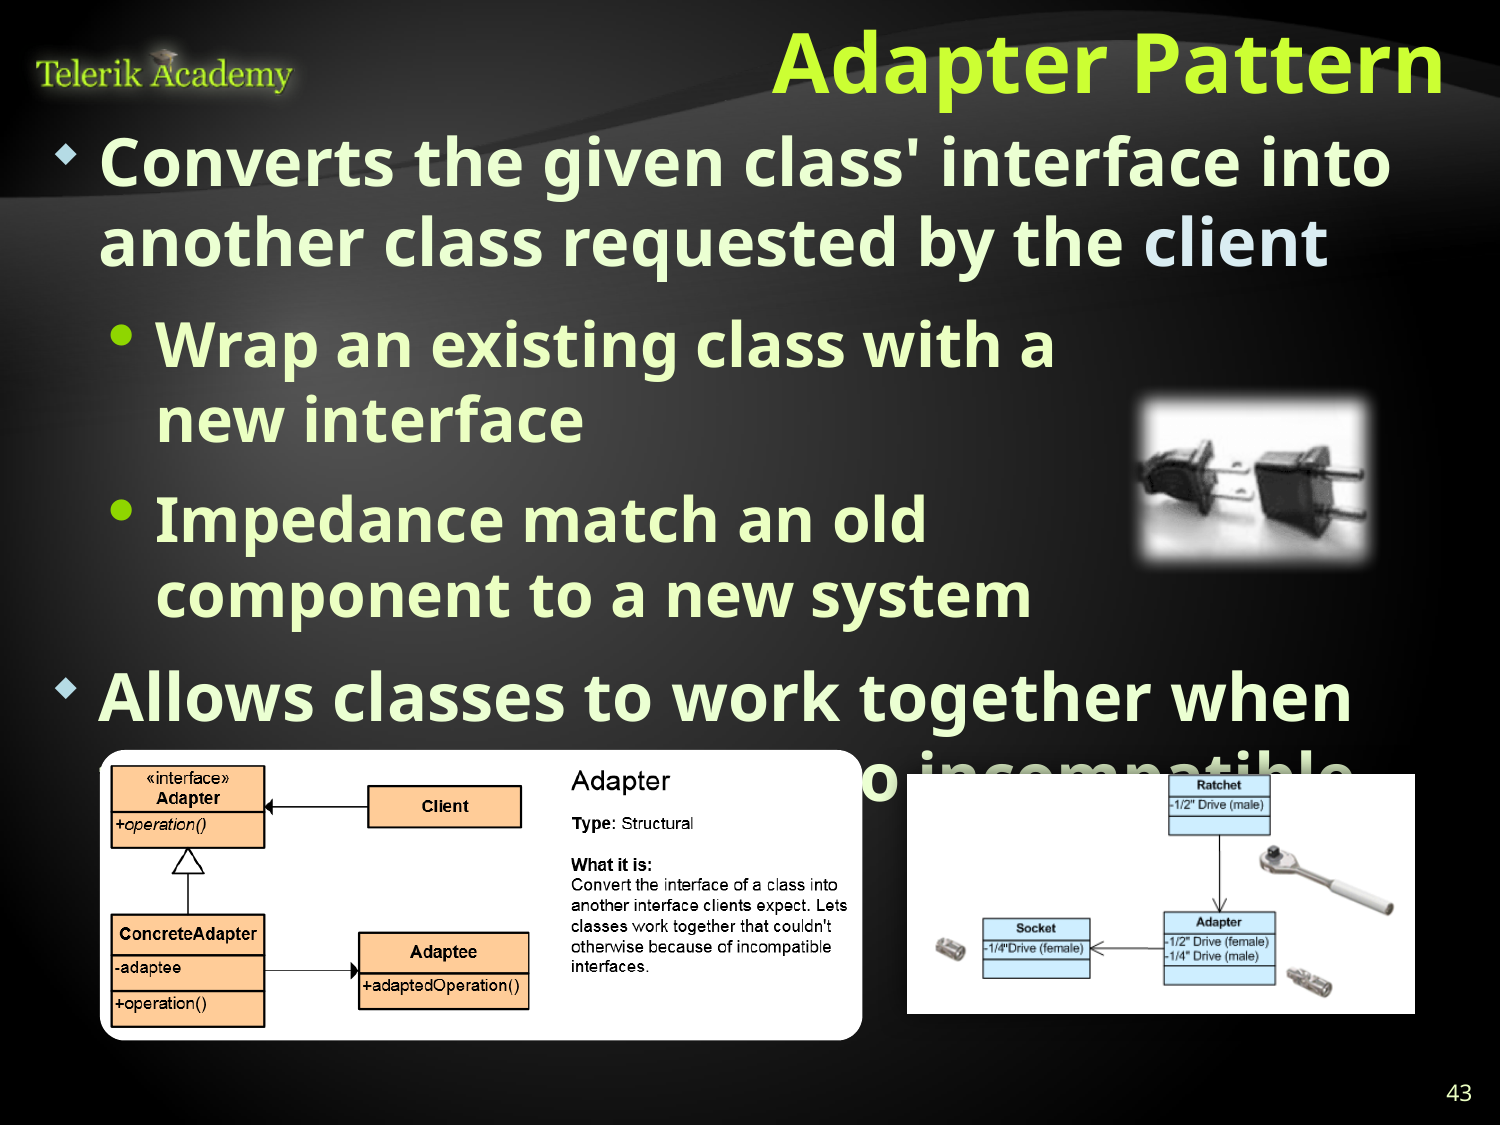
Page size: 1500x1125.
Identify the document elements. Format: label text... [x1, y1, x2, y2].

picture [0, 0, 1500, 1125]
picture [907, 774, 1416, 1014]
list Converts the given class' interface into another class requested by the client Wrap an existing class with a new interface Impedance match an old component to a new system Allows classes to work together when this is impossible due to incompatible interfaces [37, 112, 1463, 1063]
picture [99, 749, 863, 1041]
picture [1124, 382, 1384, 577]
slide_number 43 [1412, 1074, 1488, 1113]
picture [24, 37, 300, 108]
title Adapter Pattern [300, 0, 1463, 112]
